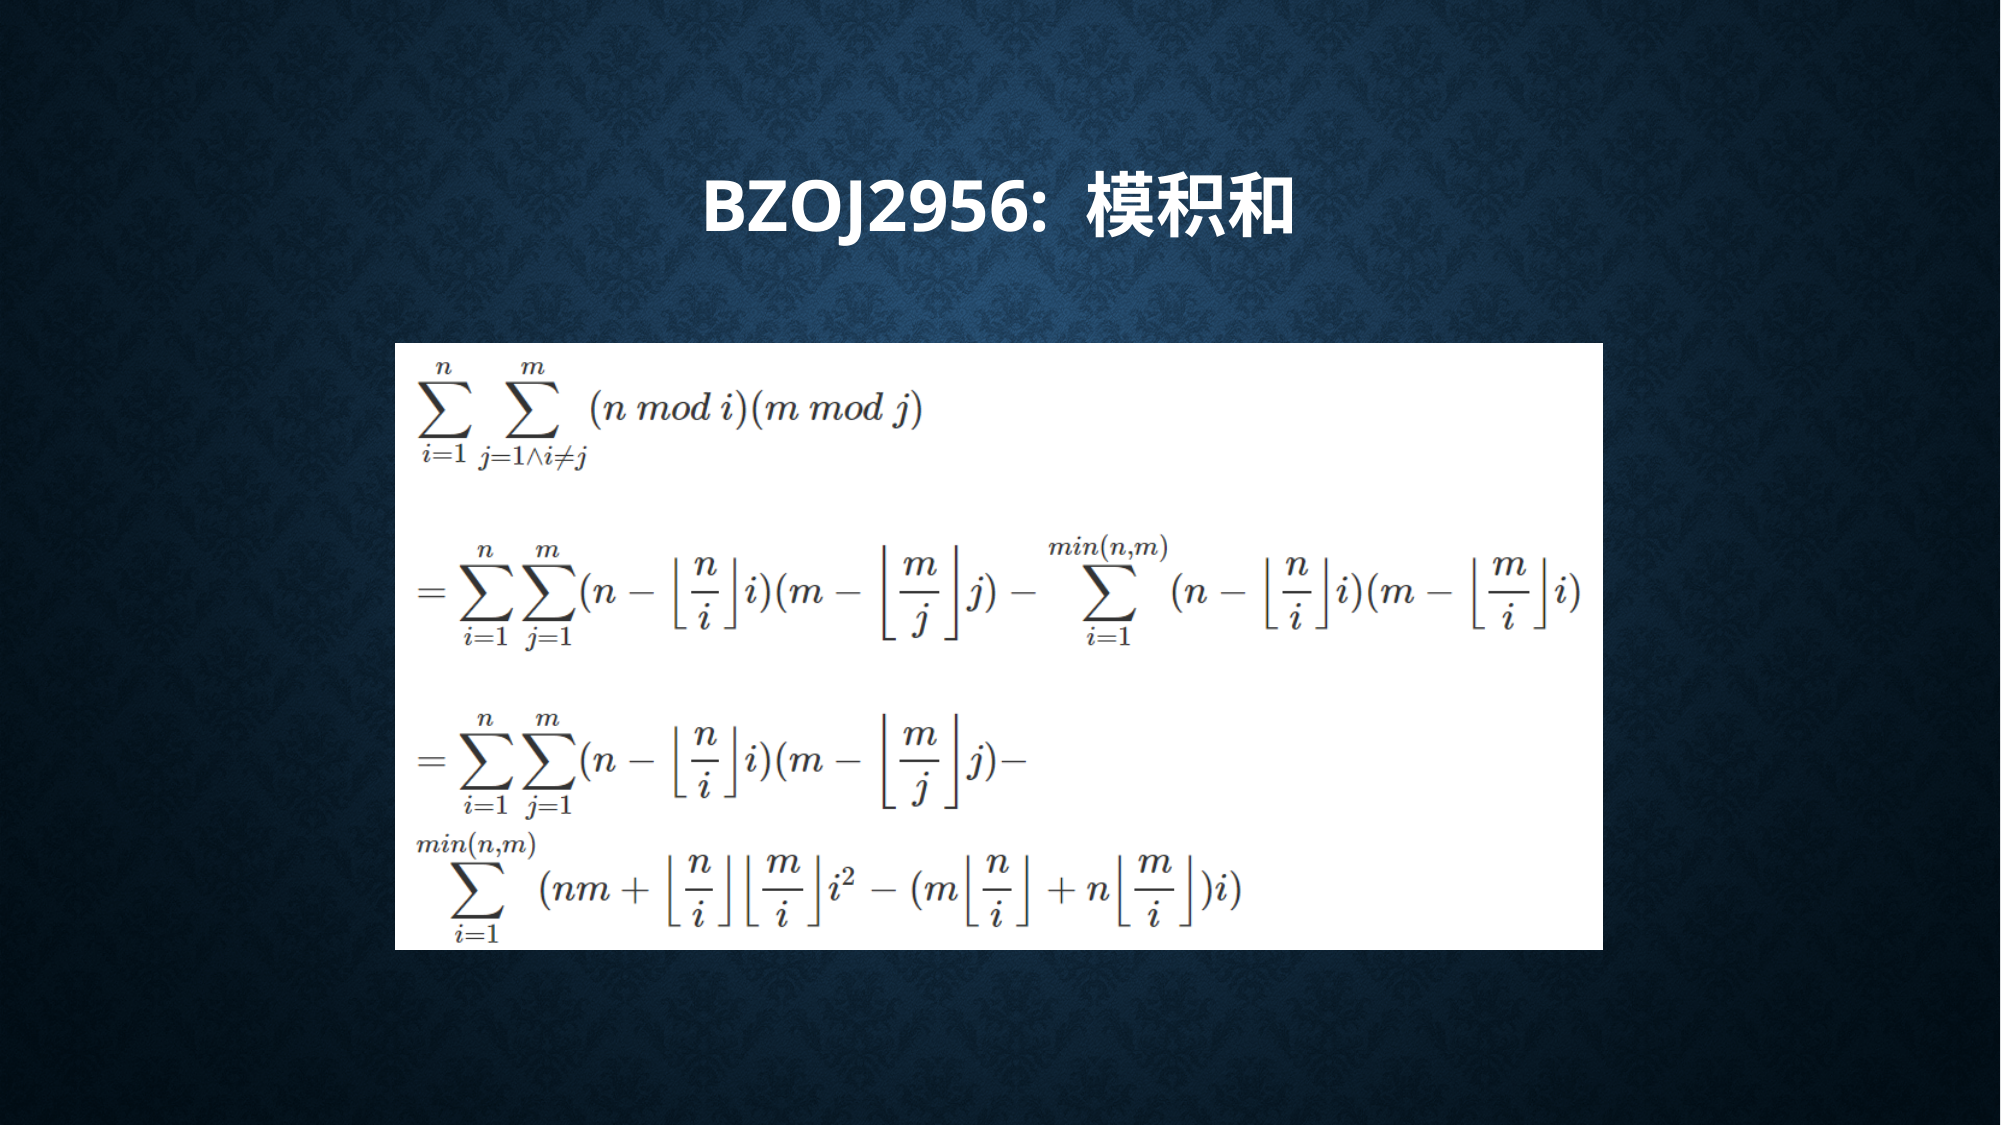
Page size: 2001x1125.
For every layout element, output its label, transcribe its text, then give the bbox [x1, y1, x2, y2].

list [395, 343, 1603, 951]
title BZOJ2956: 模积和 [149, 99, 1849, 318]
